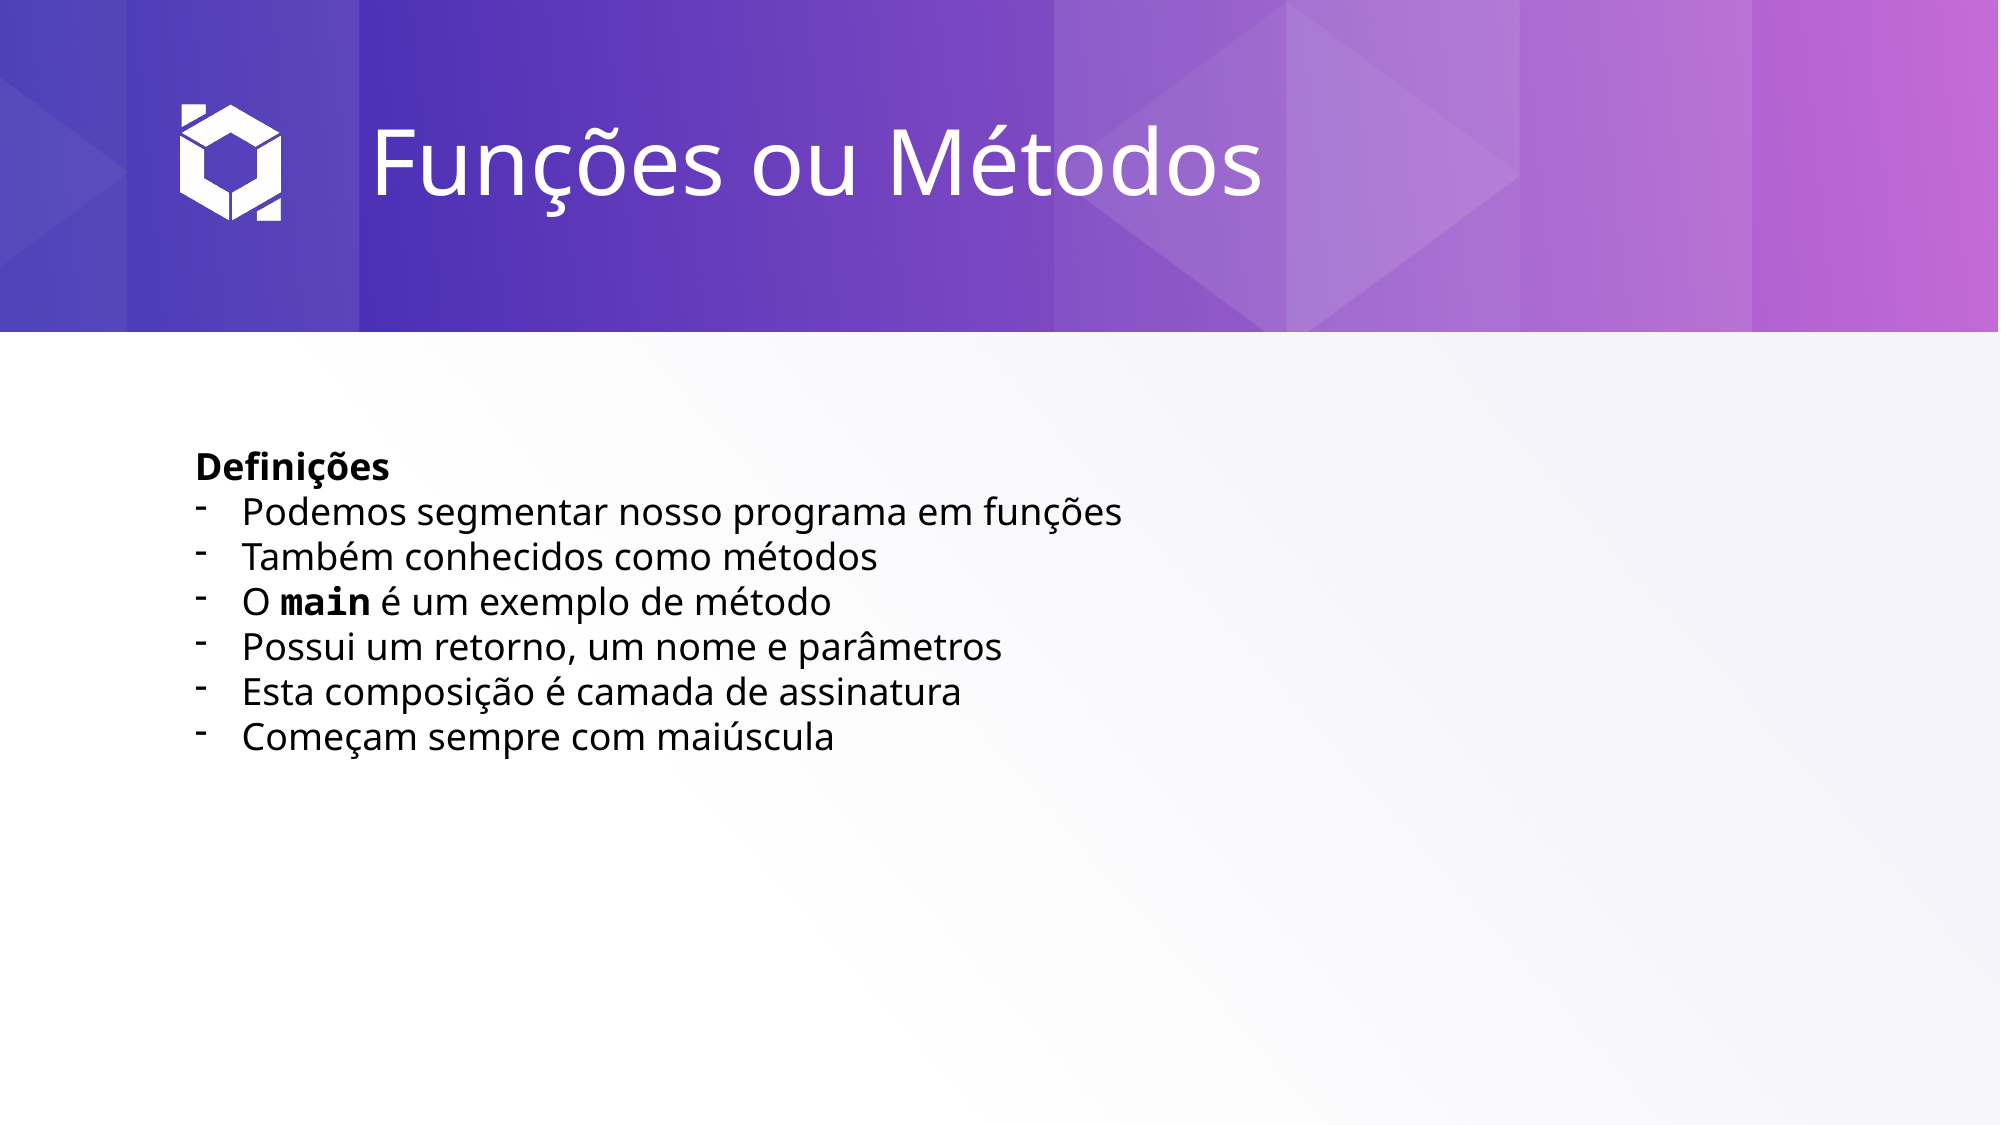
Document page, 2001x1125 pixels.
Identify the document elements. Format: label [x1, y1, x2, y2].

picture [0, 0, 2000, 332]
list [0, 332, 2000, 1125]
